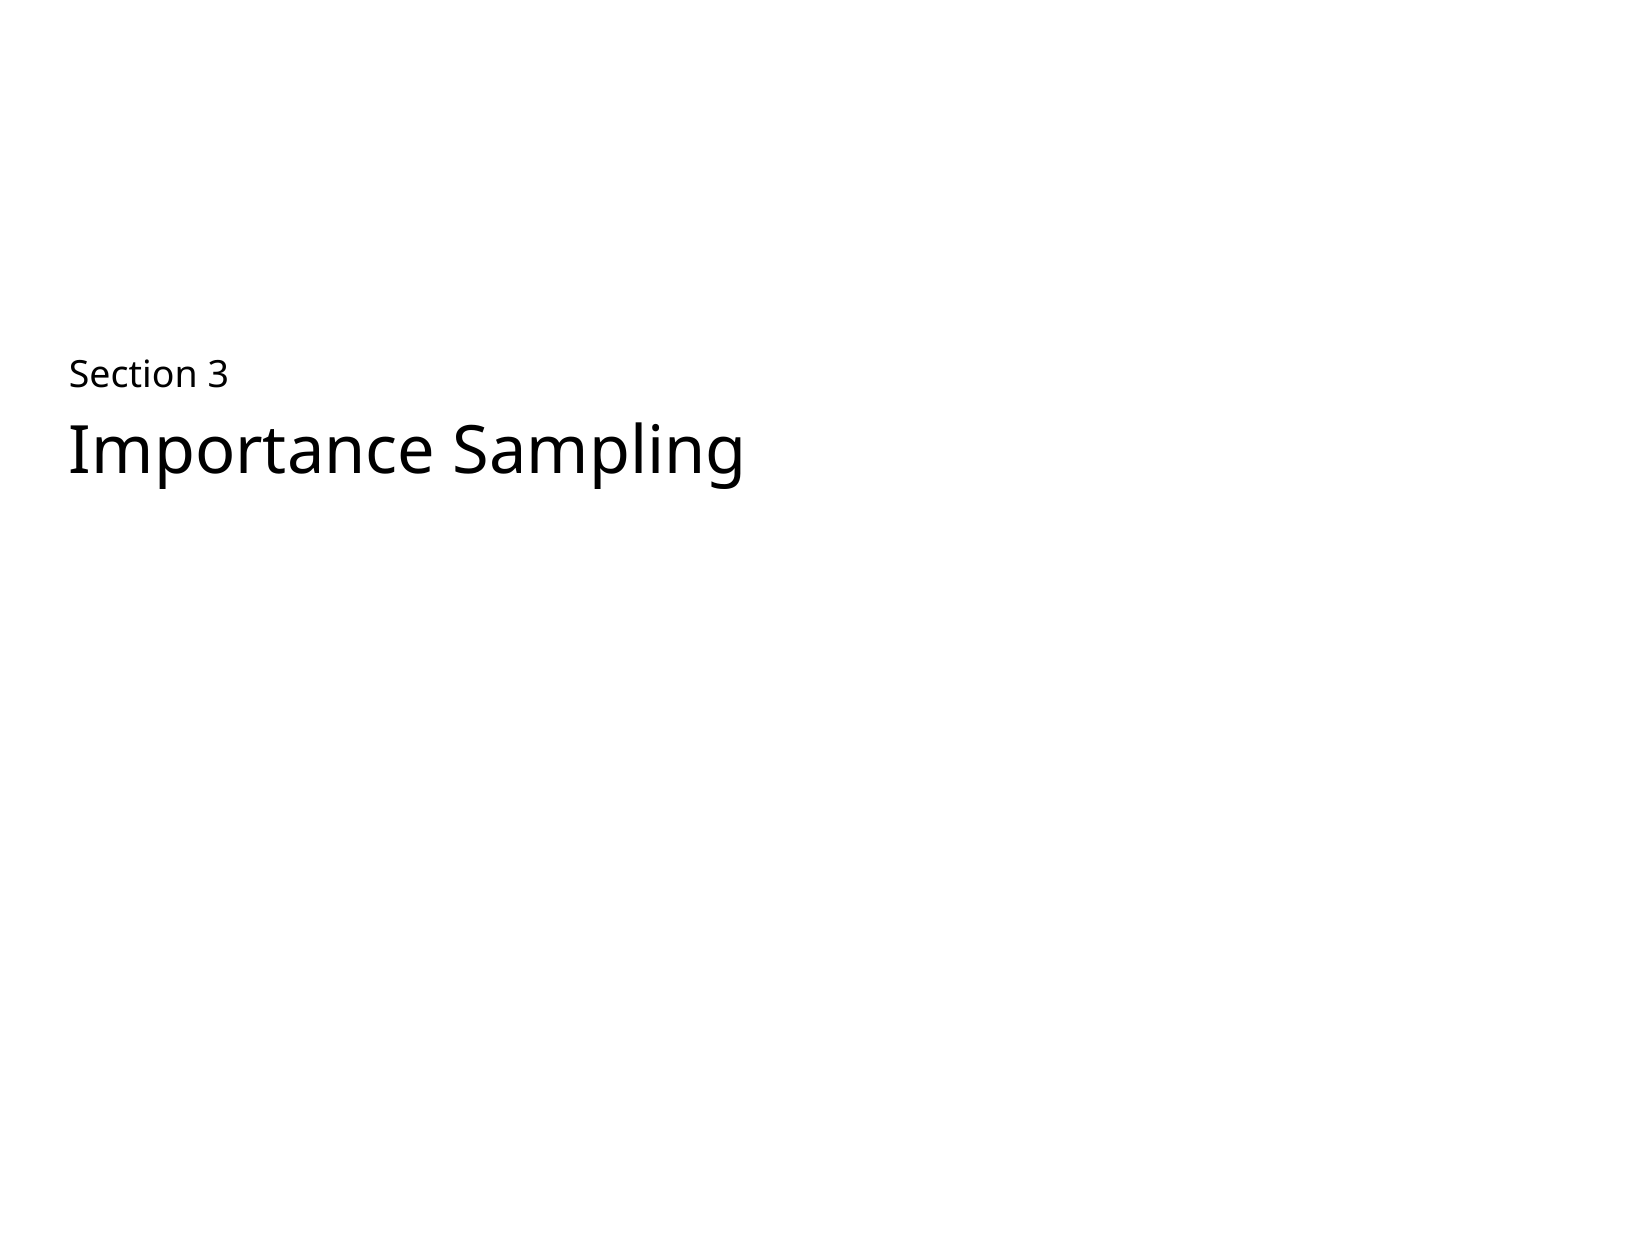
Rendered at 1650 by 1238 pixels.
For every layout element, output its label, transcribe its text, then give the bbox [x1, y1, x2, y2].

title Section 3 [68, 341, 1194, 398]
subtitle Importance Sampling [68, 398, 1319, 716]
